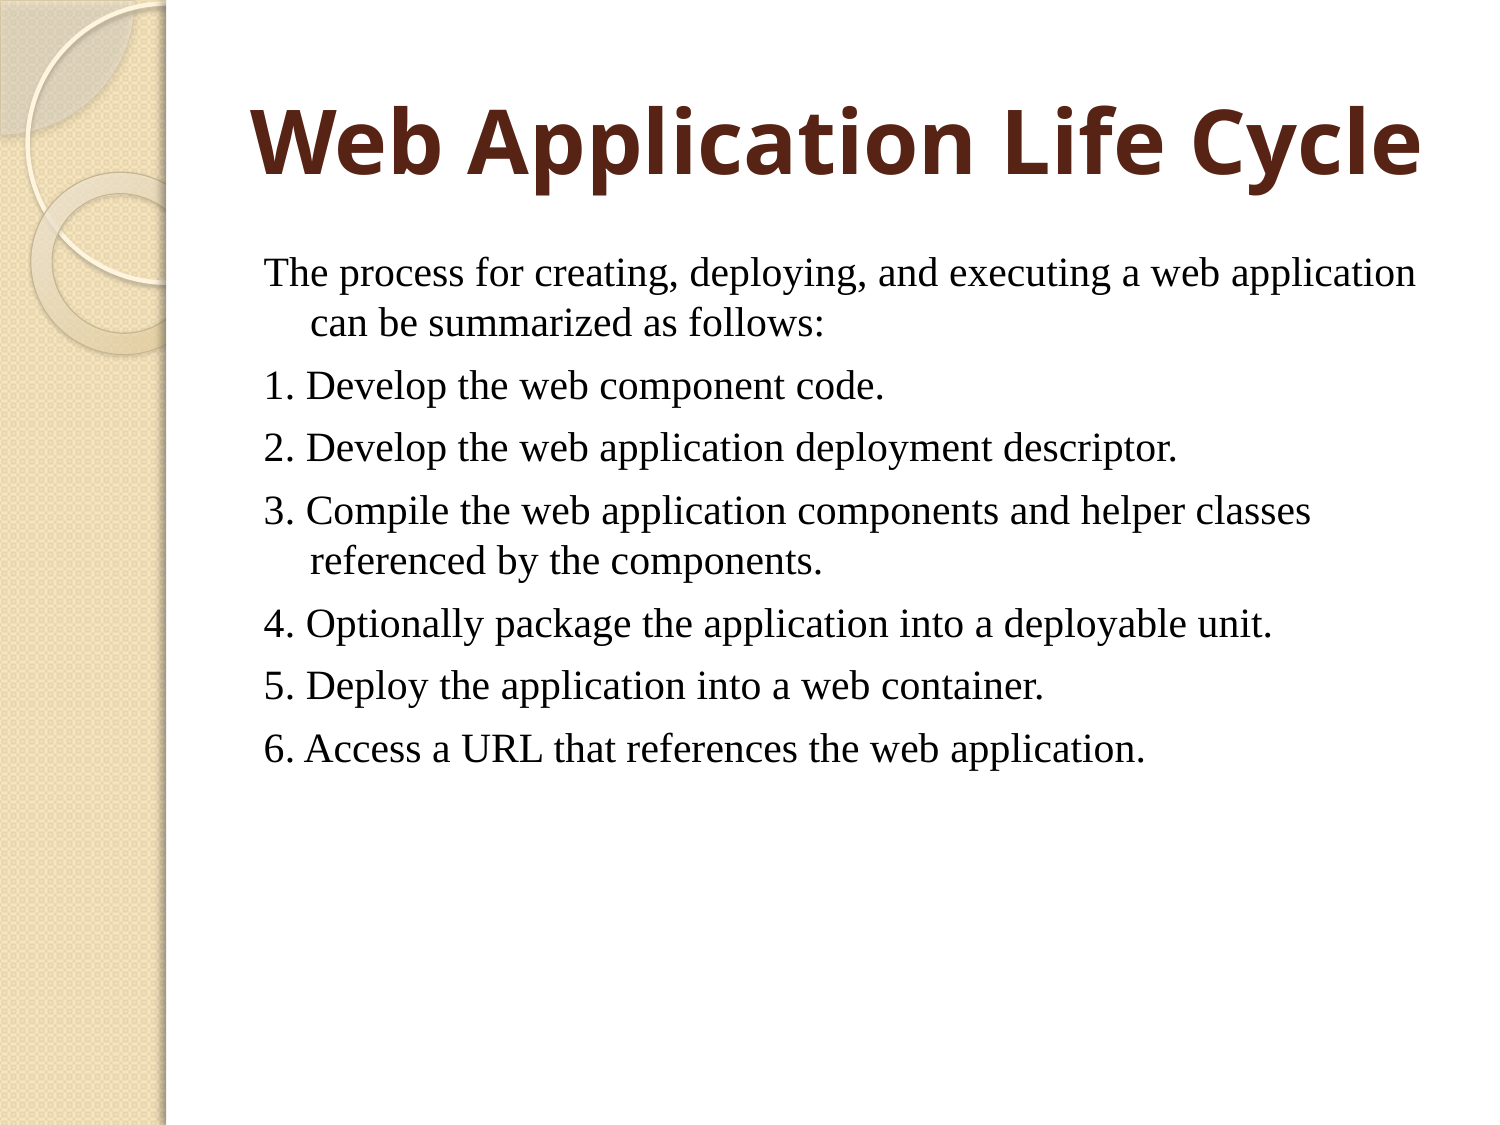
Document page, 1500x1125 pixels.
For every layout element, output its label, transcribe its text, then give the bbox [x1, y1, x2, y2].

list The process for creating, deploying, and executing a web application can be summarized as follows: 1. Develop the web component code. 2. Develop the web application deployment descriptor. 3. Compile the web application components and helper classes referenced by the components. 4. Optionally package the application into a deployable unit. 5. Deploy the application into a web container. 6. Access a URL that references the web application. [235, 237, 1466, 1025]
title Web Application Life Cycle [235, 45, 1466, 233]
